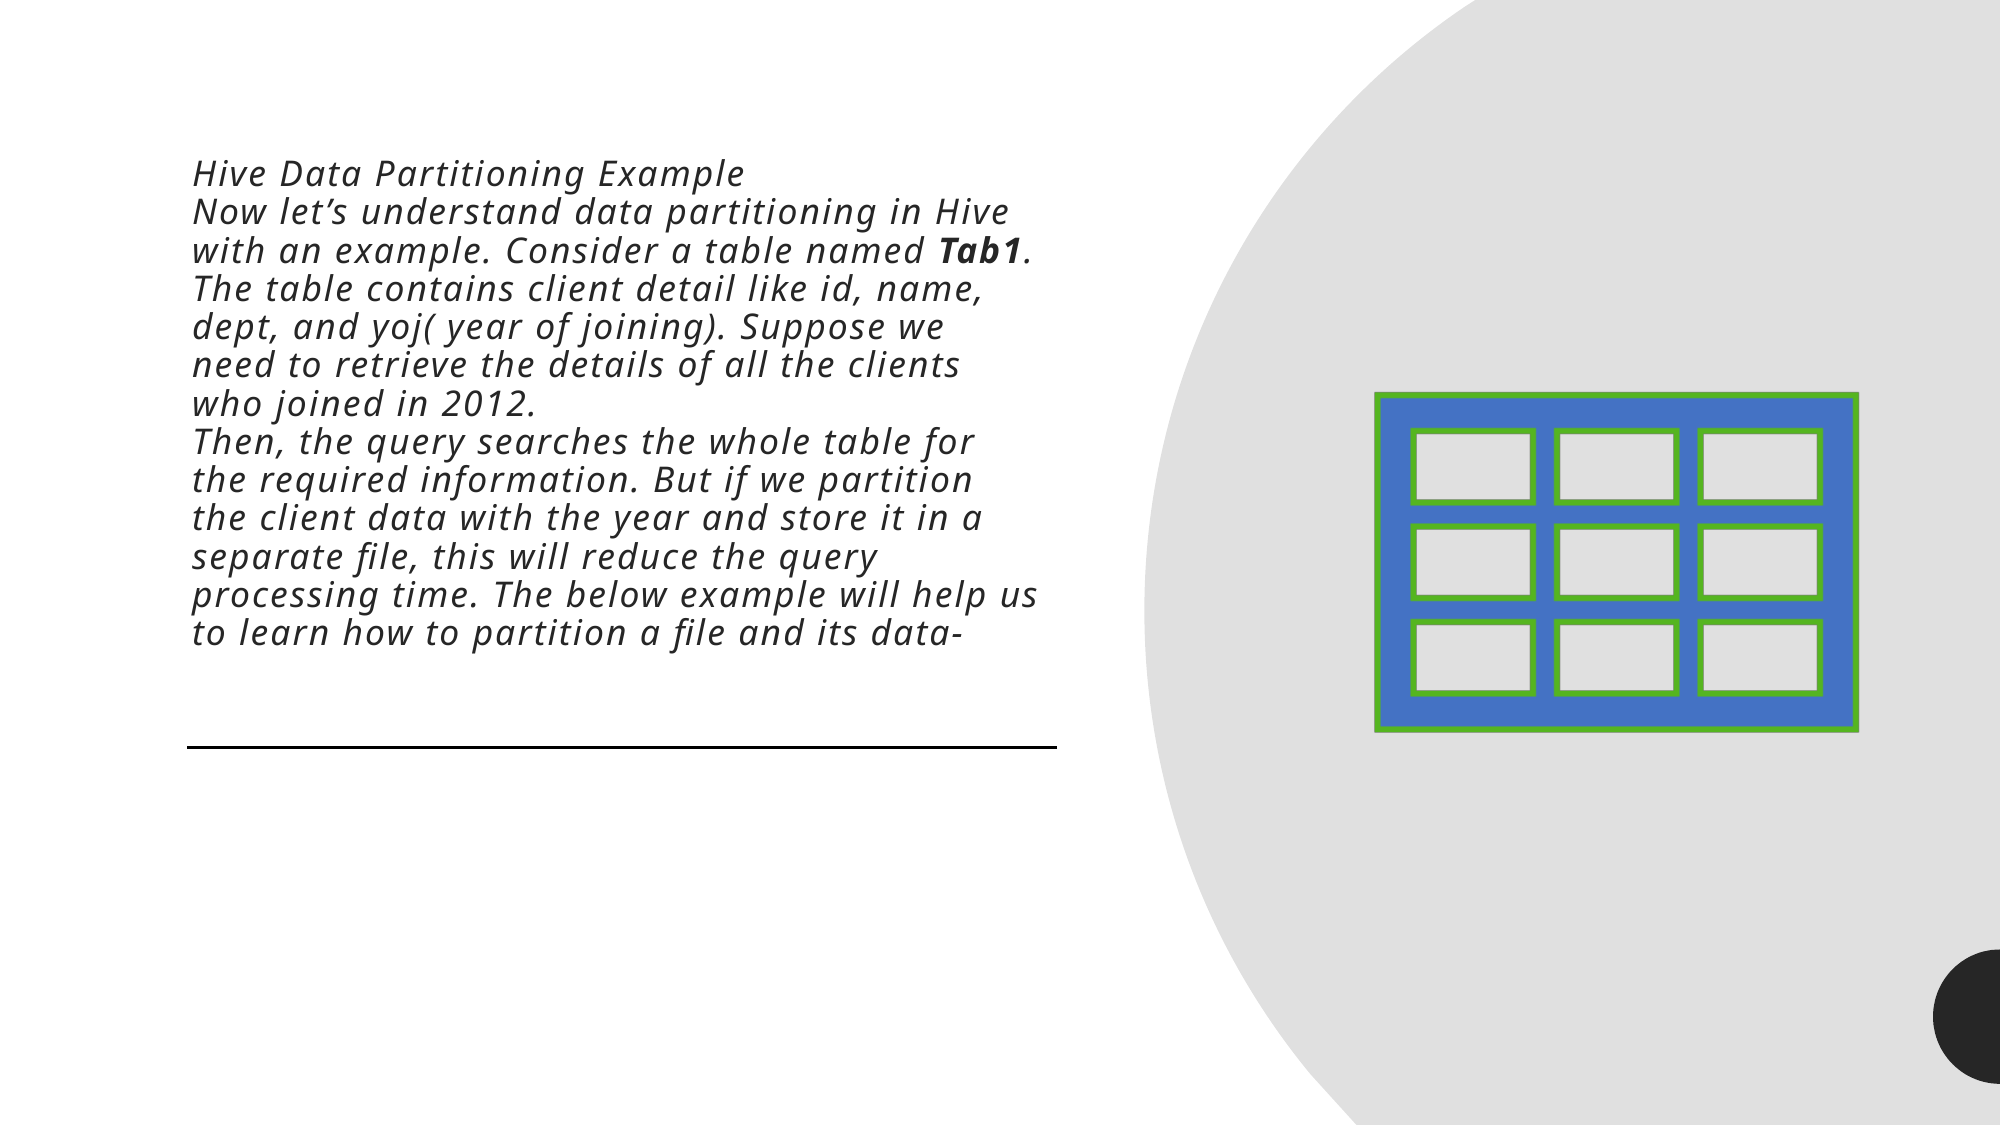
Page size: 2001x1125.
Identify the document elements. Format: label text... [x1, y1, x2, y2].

text_box [1933, 949, 2000, 1084]
text_box [0, 0, 1471, 1125]
title Hive Data Partitioning Example Now let’s understand data partitioning in Hive with an example. Consider a table named Tab1. The table contains client detail like id, name, dept, and yoj( year of joining). Suppose we need to retrieve the details of all the clients who joined in 2012. Then, the query searches the whole table for the required information. But if we partition the client data with the year and store it in a separate file, this will reduce the query processing time. The below example will help us to learn how to partition a file and its data- [176, 146, 1058, 695]
picture [1330, 276, 1904, 849]
text_box [1143, 0, 2000, 1125]
